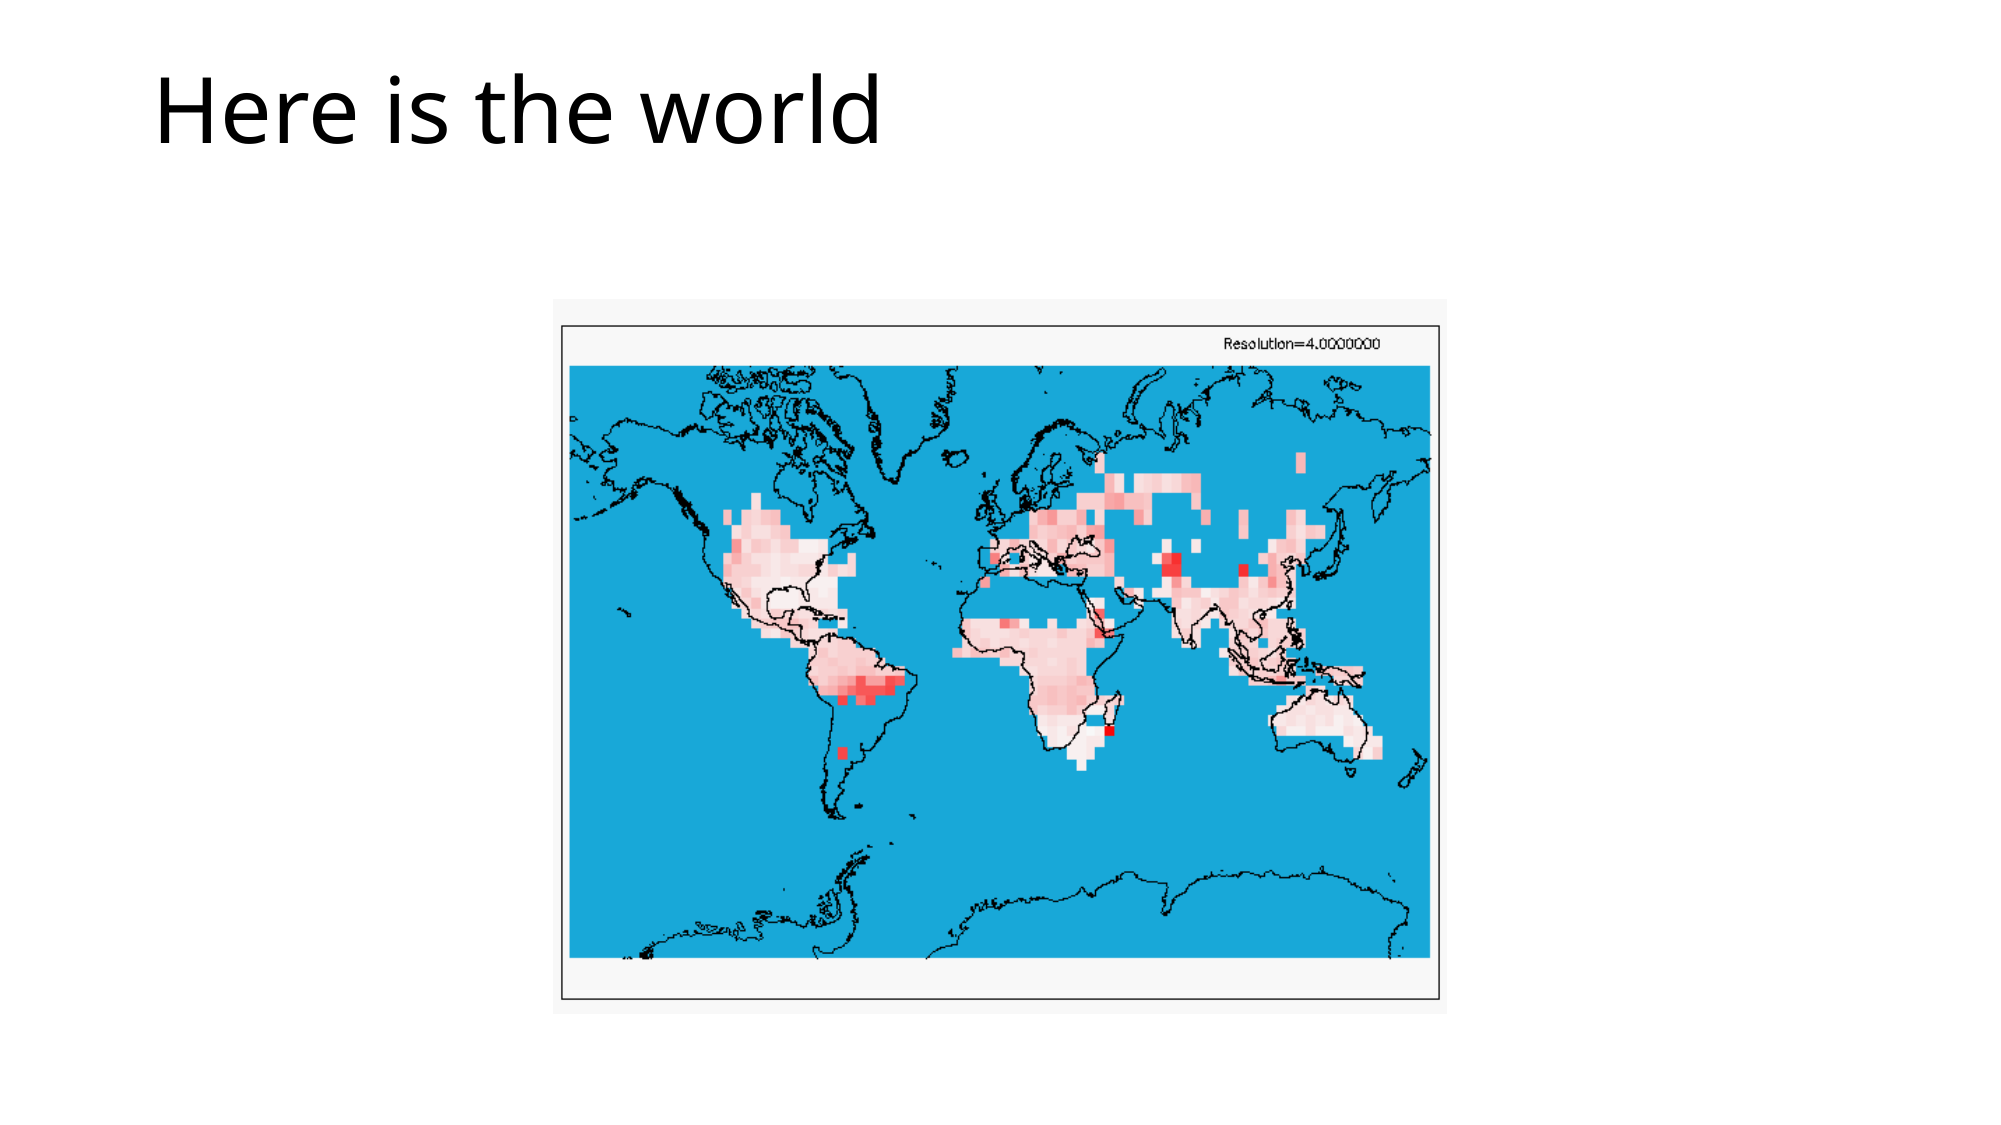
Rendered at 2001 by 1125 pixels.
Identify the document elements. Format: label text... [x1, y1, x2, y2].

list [553, 299, 1447, 1014]
title Here is the world [137, 59, 1863, 278]
